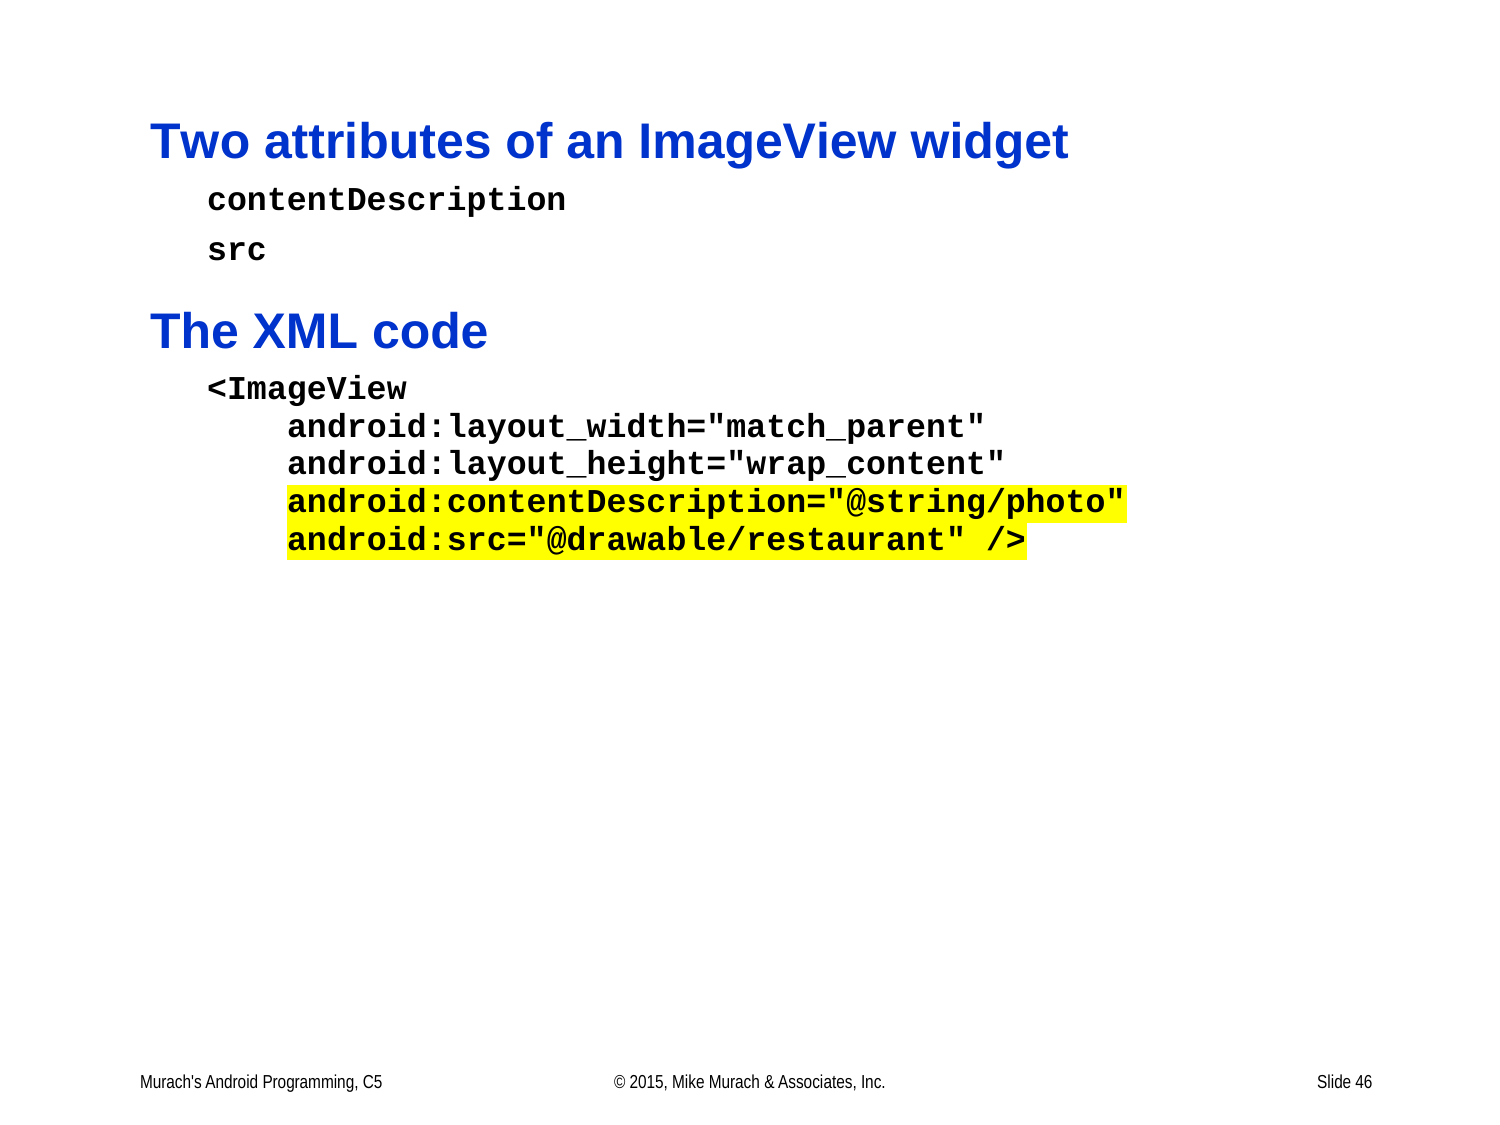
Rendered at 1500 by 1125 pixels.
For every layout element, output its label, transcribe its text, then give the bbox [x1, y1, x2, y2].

footer © 2015, Mike Murach & Associates, Inc. [474, 1025, 1025, 1100]
slide_number Slide 46 [1074, 1025, 1388, 1100]
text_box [149, 112, 1293, 602]
slide_number Murach's Android Programming, C5 [125, 1025, 450, 1100]
